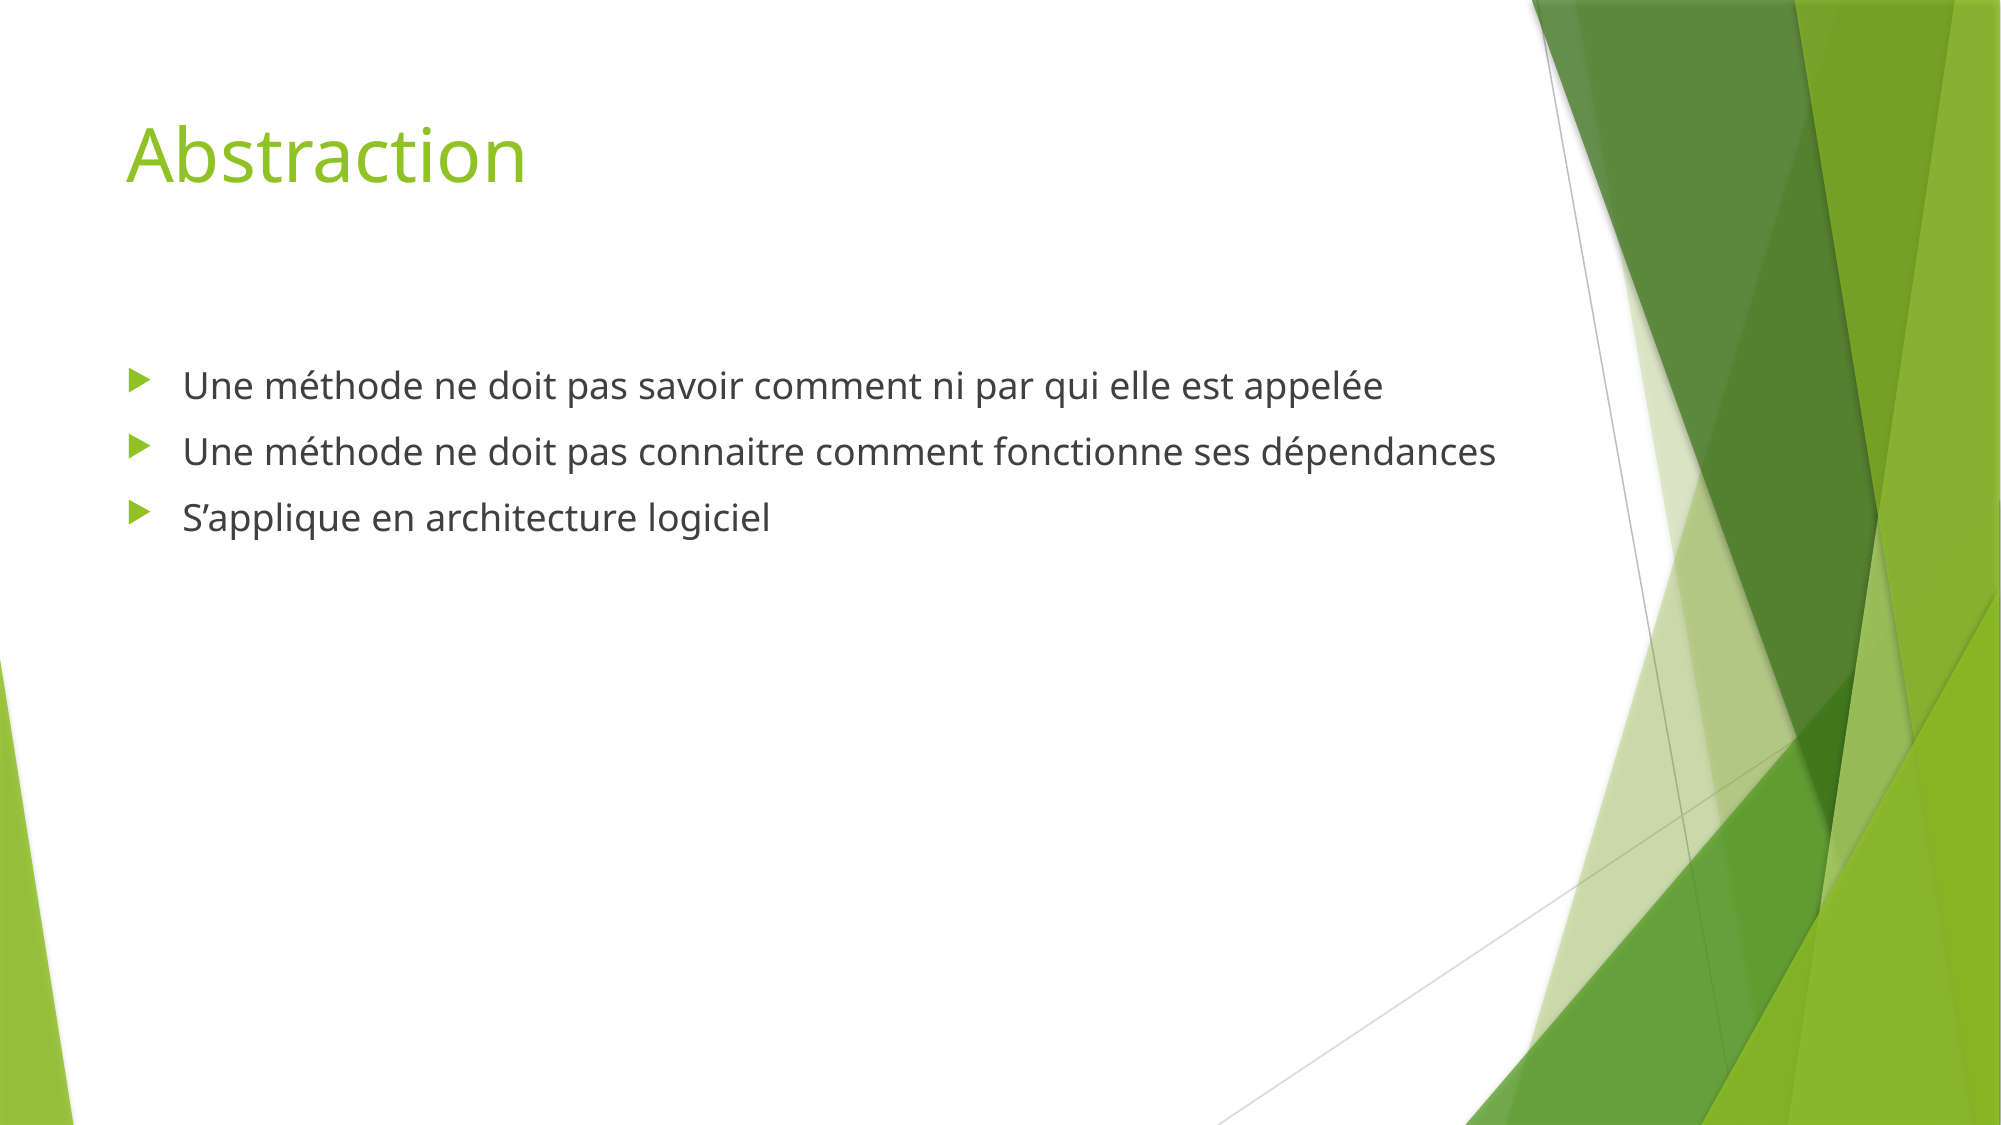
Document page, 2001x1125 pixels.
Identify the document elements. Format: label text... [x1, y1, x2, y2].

title Abstraction [111, 99, 1522, 317]
list Une méthode ne doit pas savoir comment ni par qui elle est appelée Une méthode ne doit pas connaitre comment fonctionne ses dépendances S’applique en architecture logiciel [111, 354, 1522, 992]
